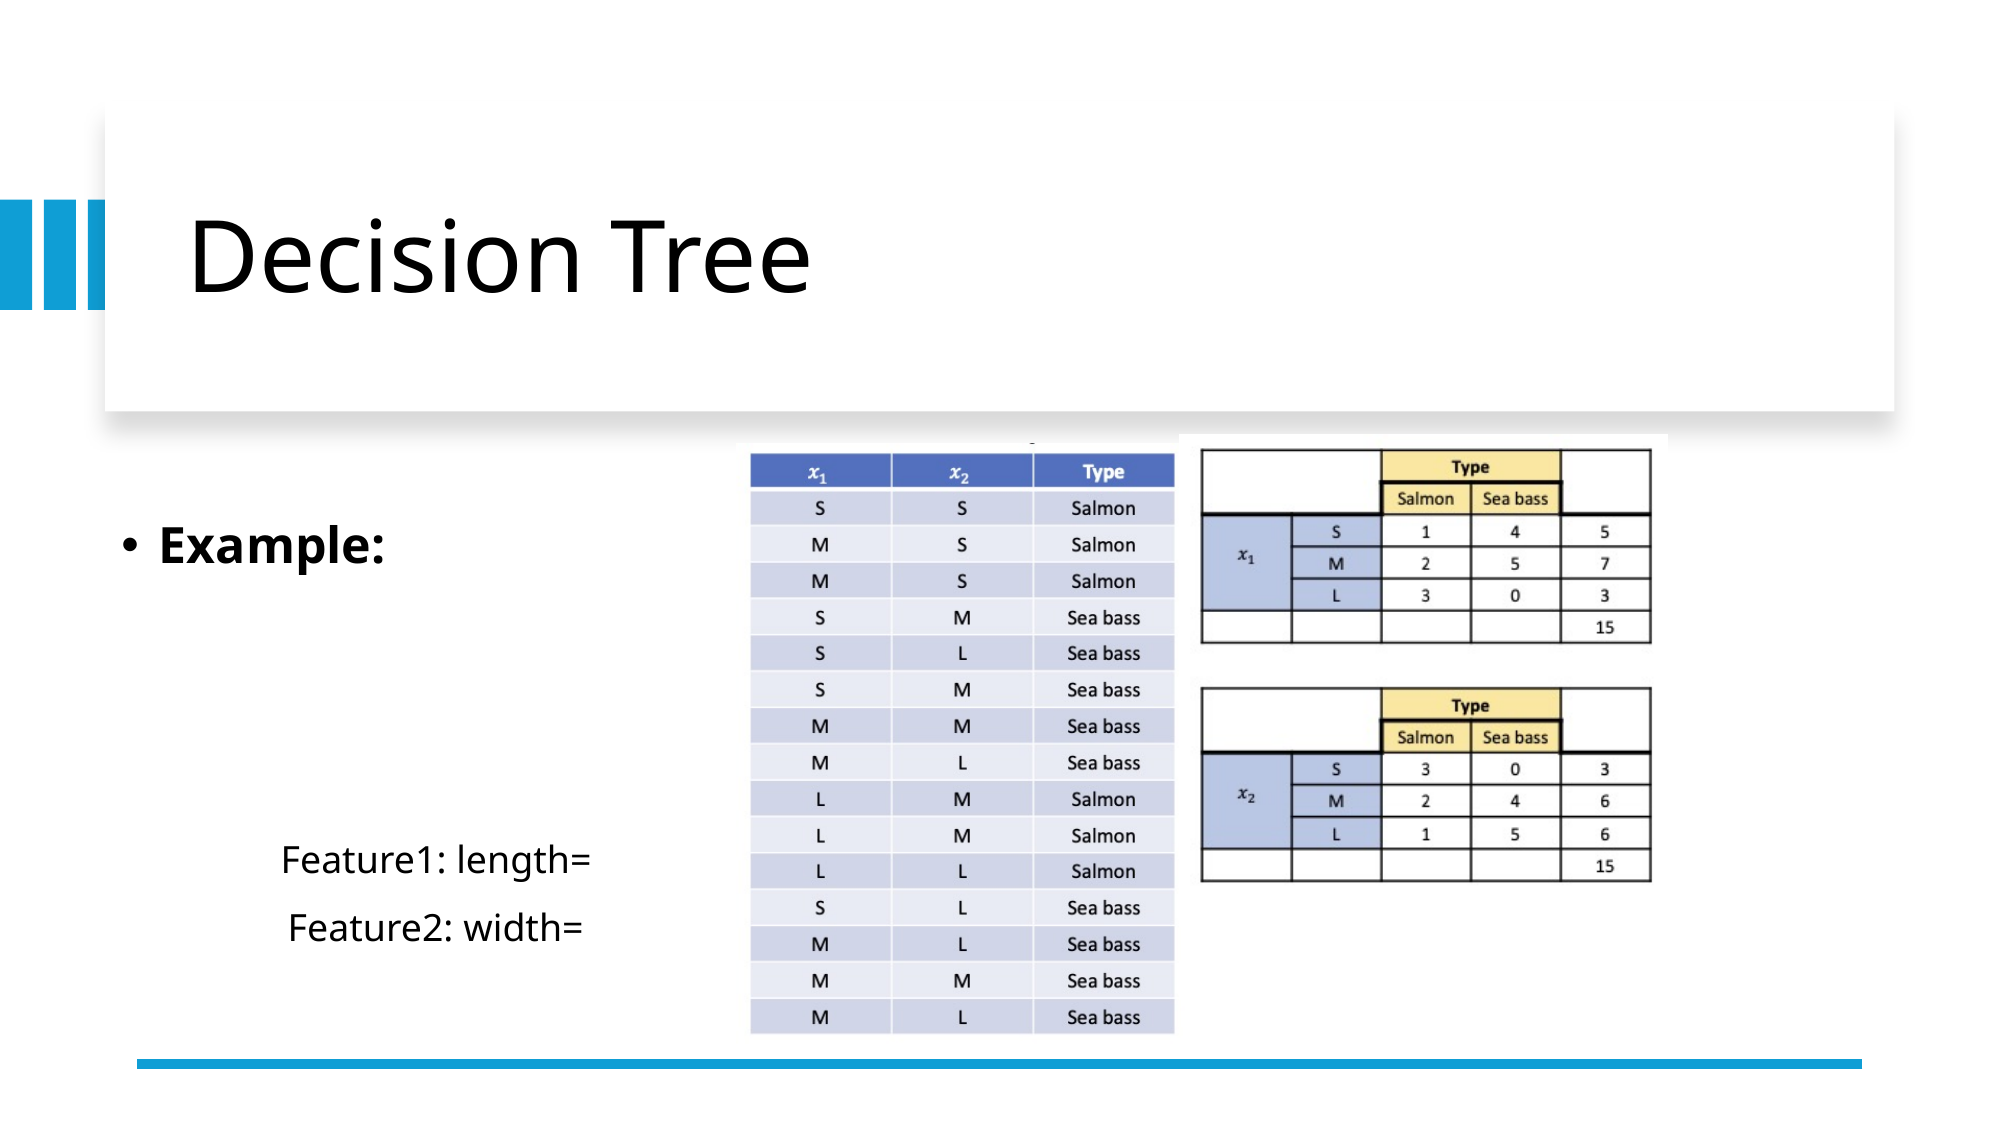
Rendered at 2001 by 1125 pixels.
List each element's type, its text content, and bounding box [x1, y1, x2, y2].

picture [736, 433, 1669, 1047]
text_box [0, 199, 121, 311]
title Decision Tree [171, 132, 1803, 388]
text_box [103, 99, 1896, 413]
text_box [0, 0, 2000, 1125]
